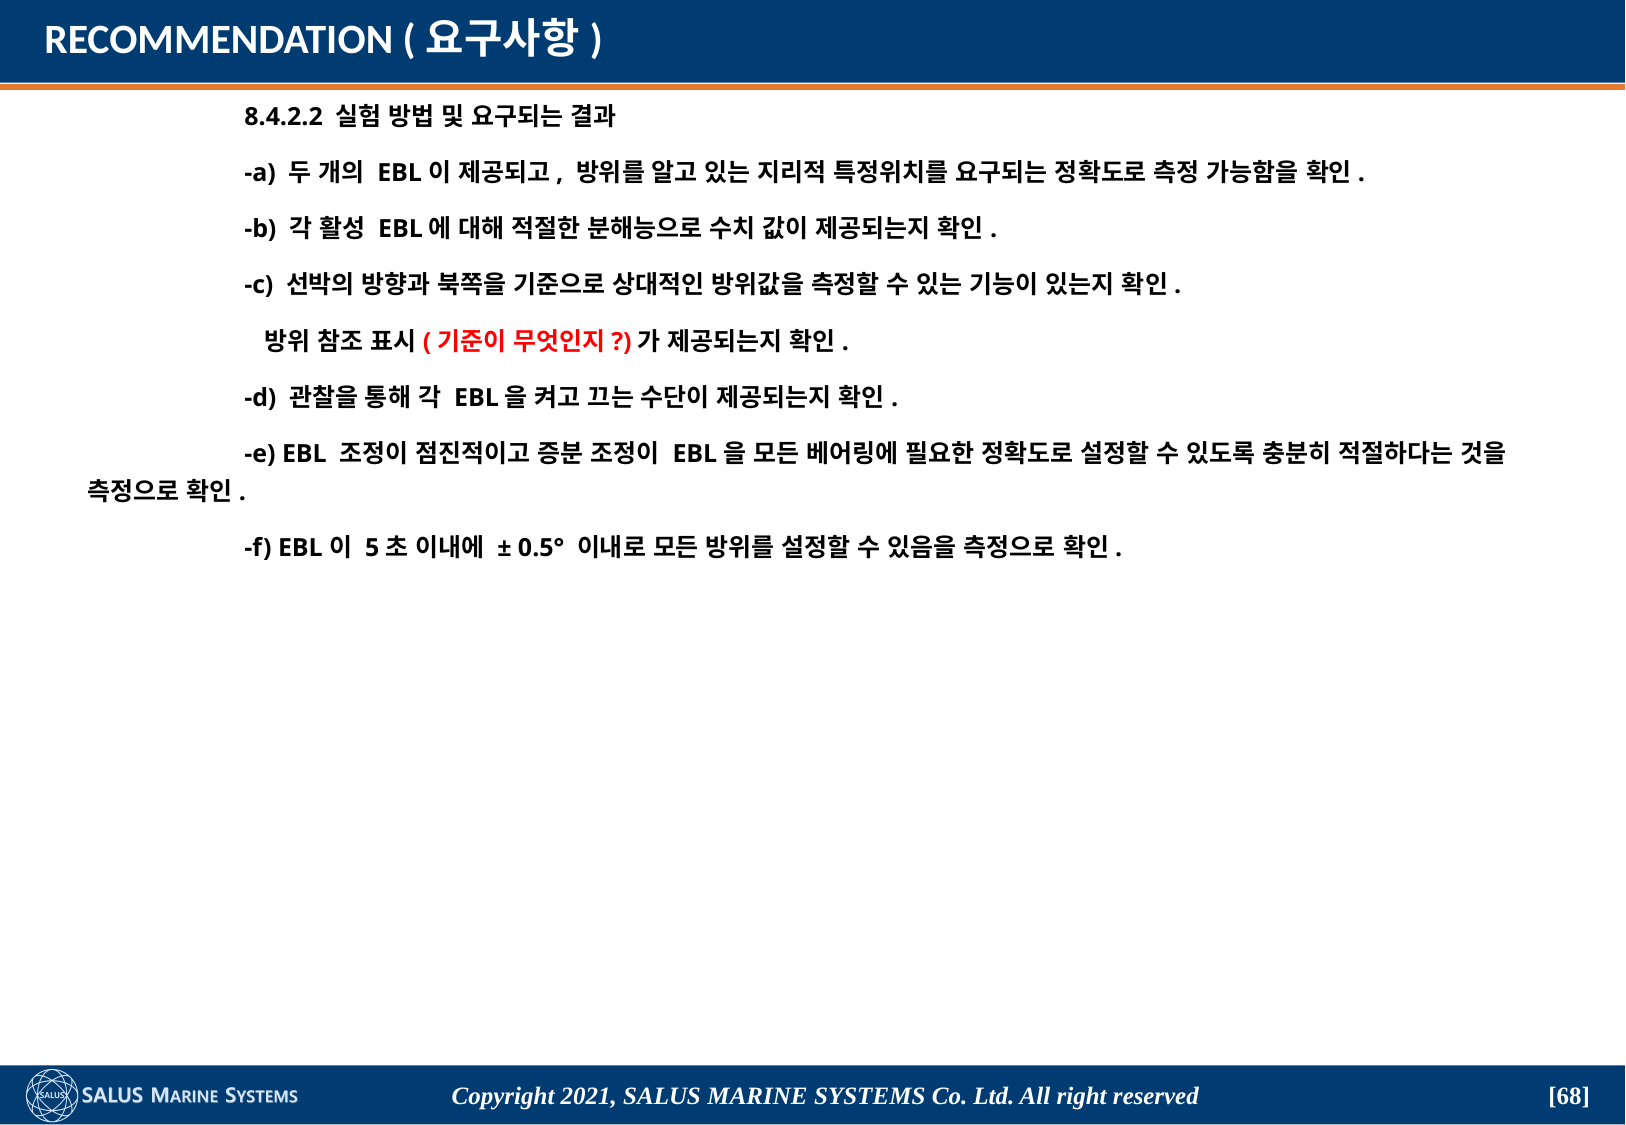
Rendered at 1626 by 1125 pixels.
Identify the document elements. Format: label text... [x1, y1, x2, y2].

footer Copyright 2021, SALUS Marine Systems Co. Ltd. All right reserved [25, 1065, 1513, 1125]
title RECOMMENDATION (요구사항) [0, 0, 1625, 82]
list 8.4.2.2 실험 방법 및 요구되는 결과 -a) 두 개의 EBL이 제공되고, 방위를 알고 있는 지리적 특정위치를 요구되는 정확도로 측정 가능함을 확인. -b) 각 활성 EBL에 대해 적절한 분해능으로 수치 값이 제공되는지 확인. -c) 선박의 방향과 북쪽을 기준으로 상대적인 방위값을 측정할 수 있는 기능이 있는지 확인. 방위 참조 표시(기준이 무엇인지?)가 제공되는지 확인. -d) 관찰을 통해 각 EBL을 켜고 끄는 수단이 제공되는지 확인. -e) EBL 조정이 점진적이고 증분 조정이 EBL을 모든 베어링에 필요한 정확도로 설정할 수 있도록 충분히 적절하다는 것을 측정으로 확인. -f) EBL이 5초 이내에 ± 0.5° 이내로 모든 방위를 설정할 수 있음을 측정으로 확인. [25, 81, 1591, 1055]
slide_number [68] [1513, 1065, 1625, 1125]
